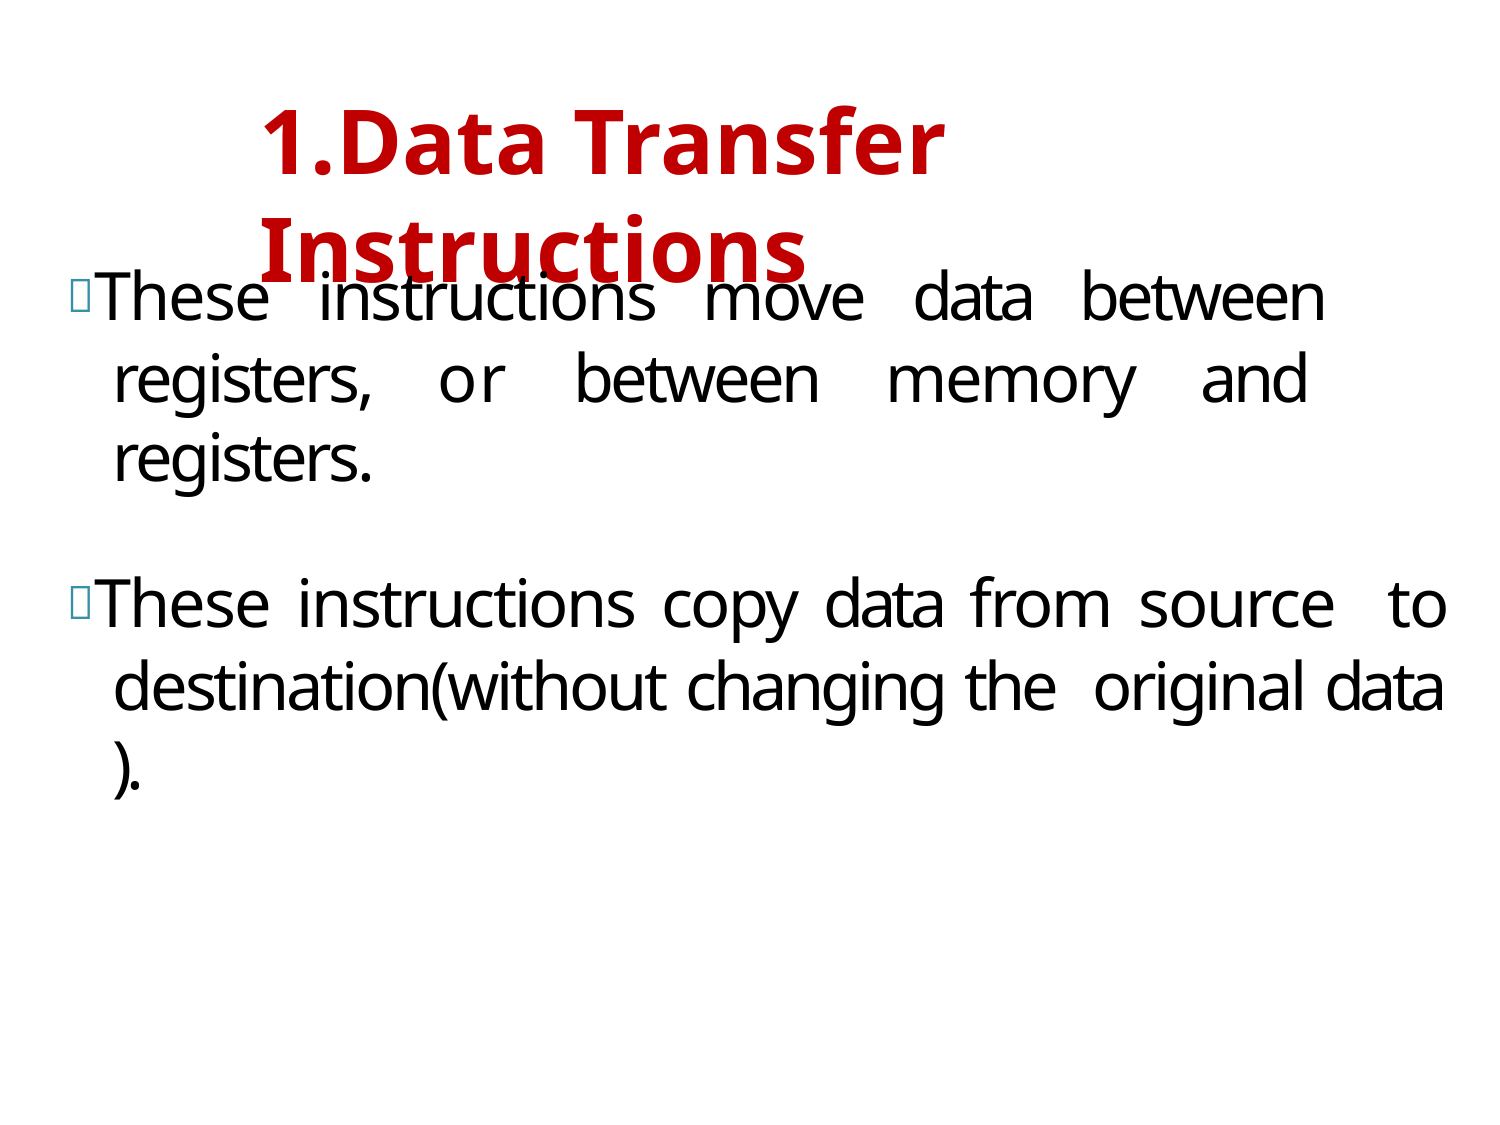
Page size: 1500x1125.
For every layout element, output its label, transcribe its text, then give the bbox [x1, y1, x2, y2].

text_box These instructions move data between registers, or between memory and registers. These instructions copy data from source to destination(without changing the original data ). [62, 242, 1452, 804]
title 1.Data Transfer Instructions [257, 82, 1444, 242]
